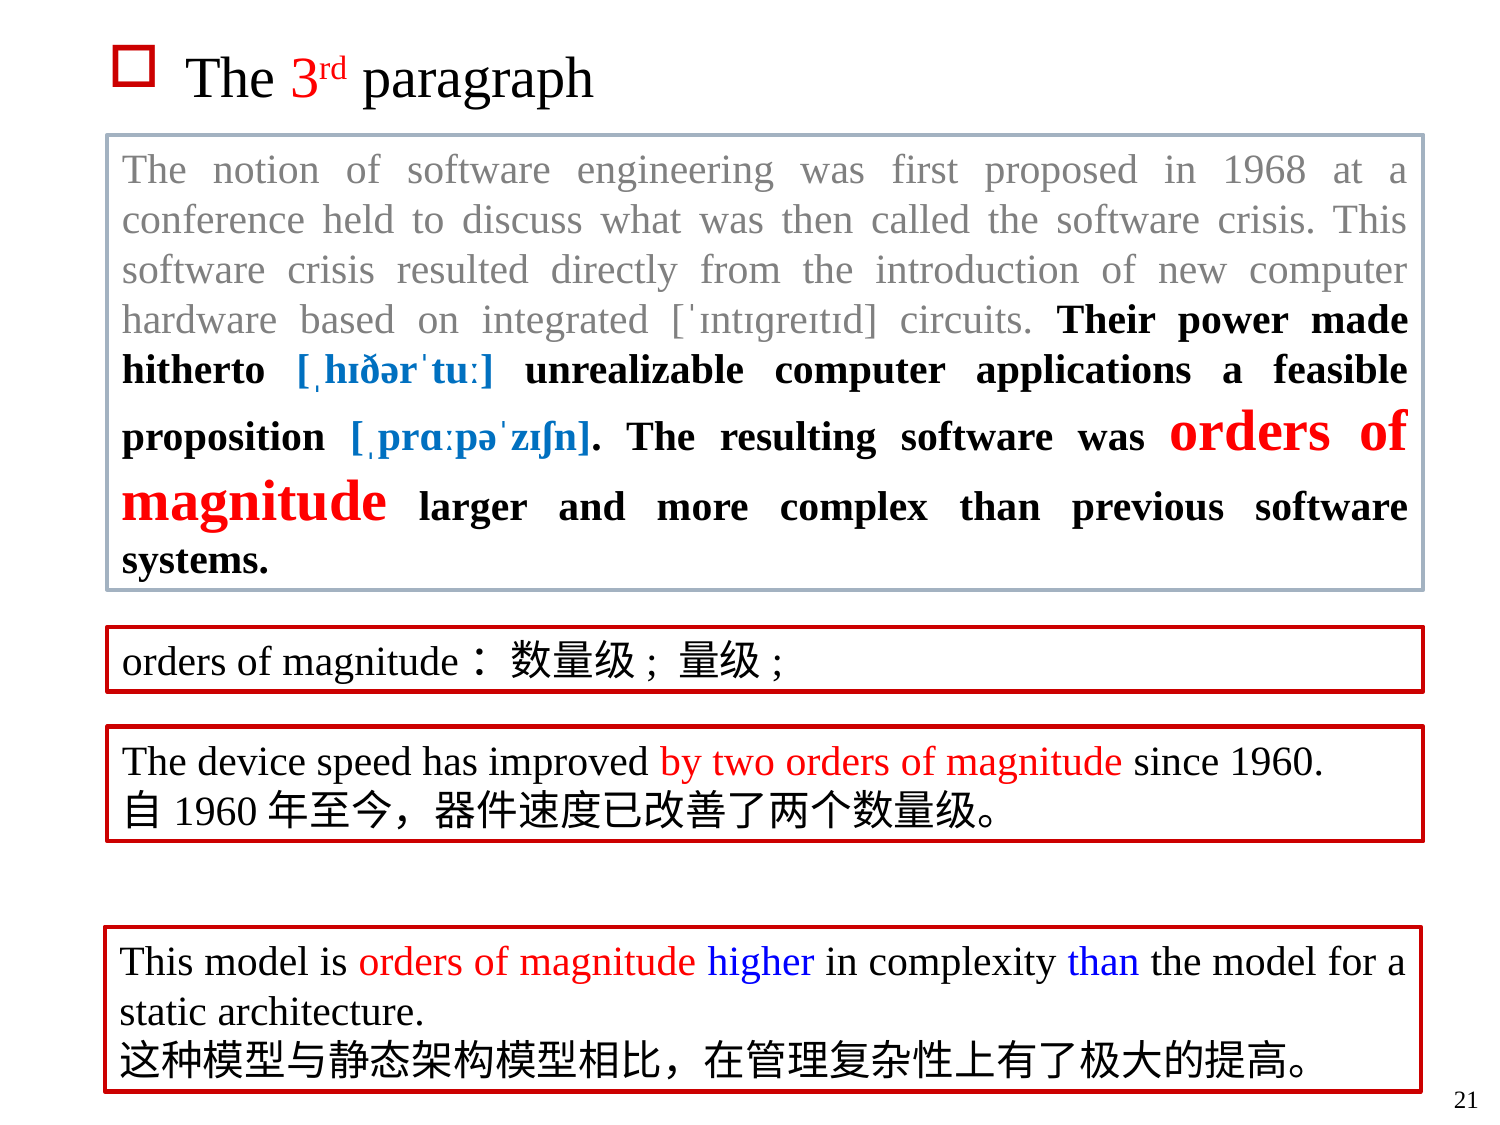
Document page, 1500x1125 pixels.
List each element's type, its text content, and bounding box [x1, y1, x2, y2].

footer 21 [1405, 1034, 1495, 1121]
text_box The notion of software engineering was first proposed in 1968 at a conference held to discuss what was then called the software crisis. This software crisis resulted directly from the introduction of new computer hardware based on integrated [ˈɪntɪɡreɪtɪd] circuits. Their power made hitherto [ˌhɪðərˈtuː] unrealizable computer applications a feasible proposition [ˌprɑːpəˈzɪʃn]. The resulting software was orders of magnitude larger and more complex than previous software systems. [105, 133, 1425, 592]
text_box This model is orders of magnitude higher in complexity than the model for a static architecture. 这种模型与静态架构模型相比，在管理复杂性上有了极大的提高。 [103, 925, 1423, 1094]
text_box orders of magnitude：数量级; 量级; [105, 625, 1425, 694]
list The 3rd paragraph [92, 31, 1406, 846]
text_box The device speed has improved by two orders of magnitude since 1960. 自1960年至今，器件速度已改善了两个数量级。 [105, 724, 1425, 843]
